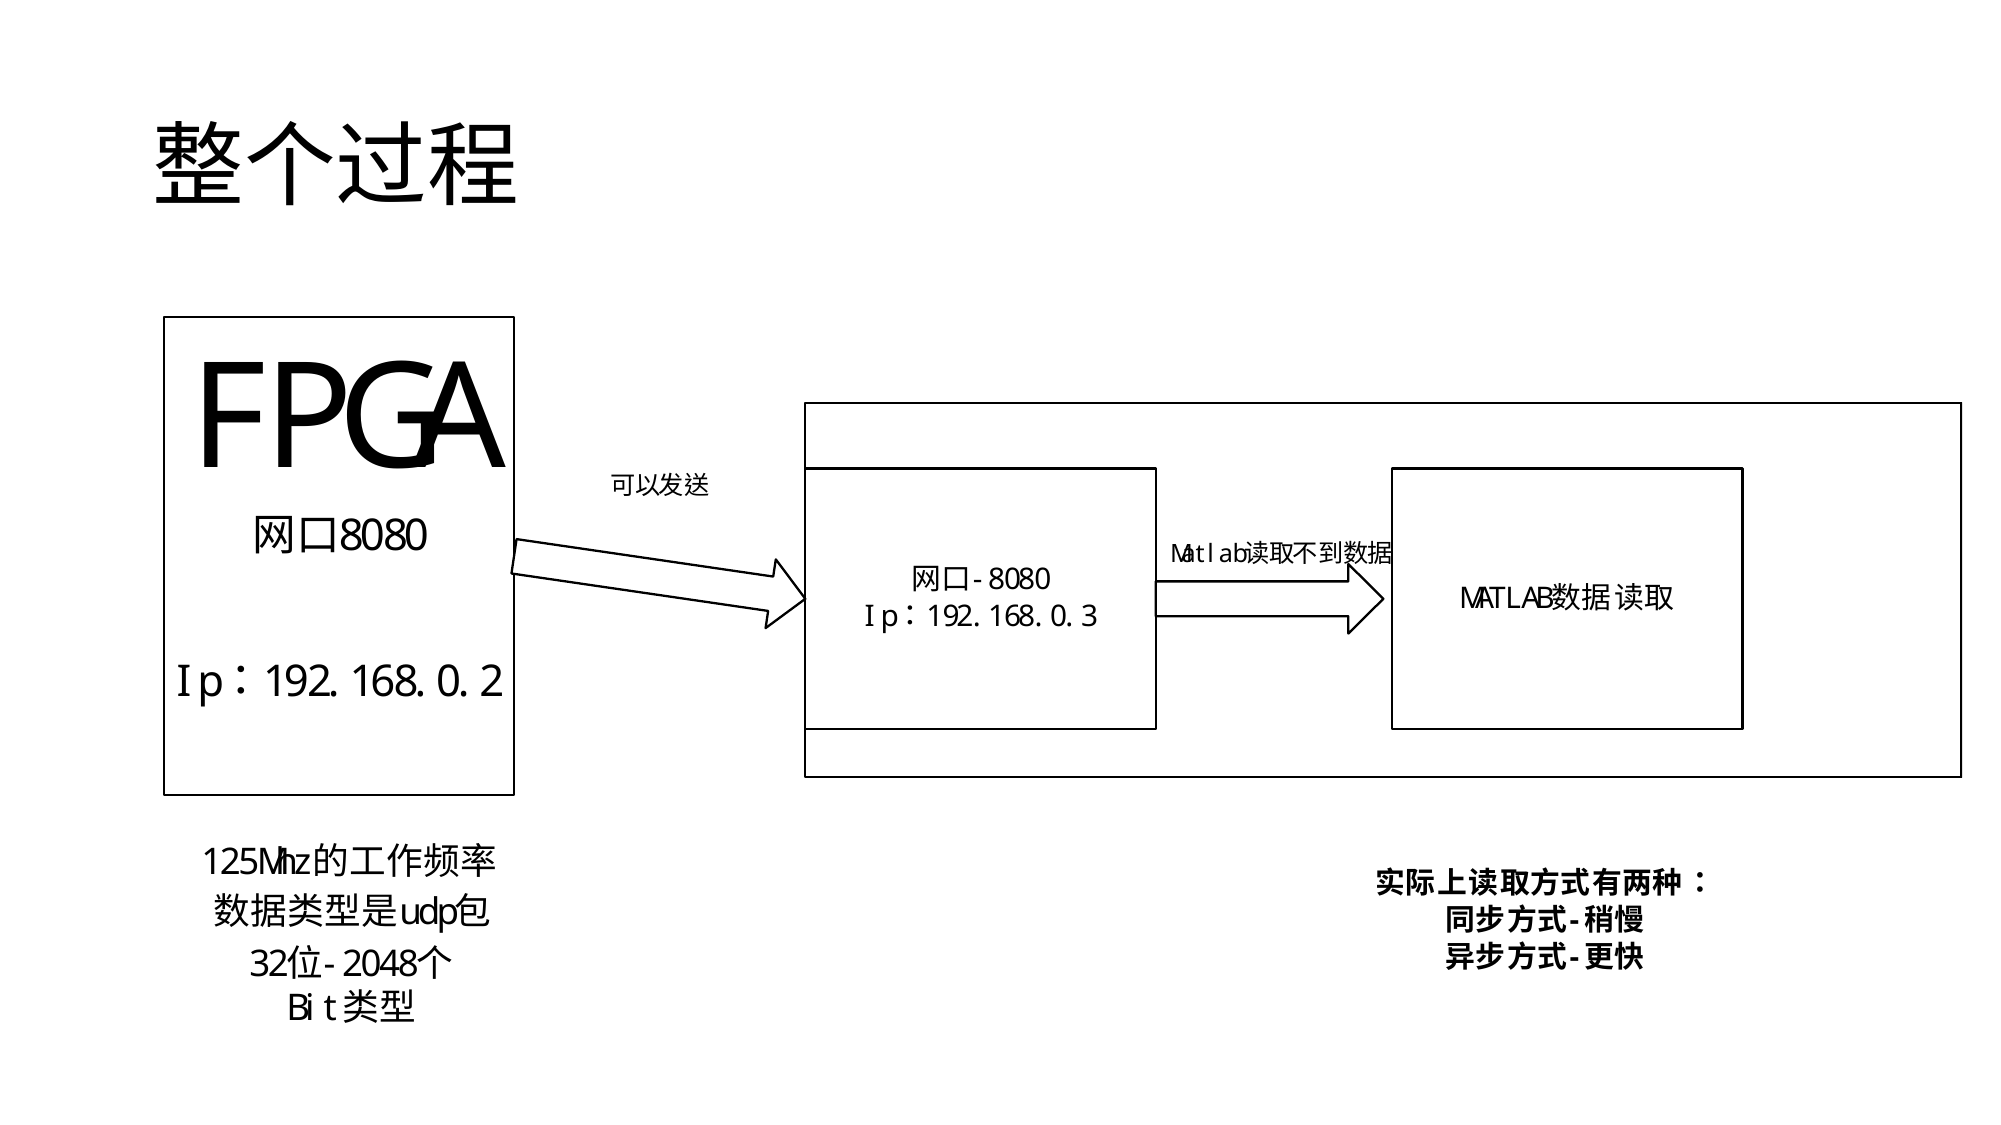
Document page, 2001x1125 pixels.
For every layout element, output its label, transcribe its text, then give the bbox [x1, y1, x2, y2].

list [112, 301, 1963, 1045]
title 整个过程 [137, 59, 1863, 278]
